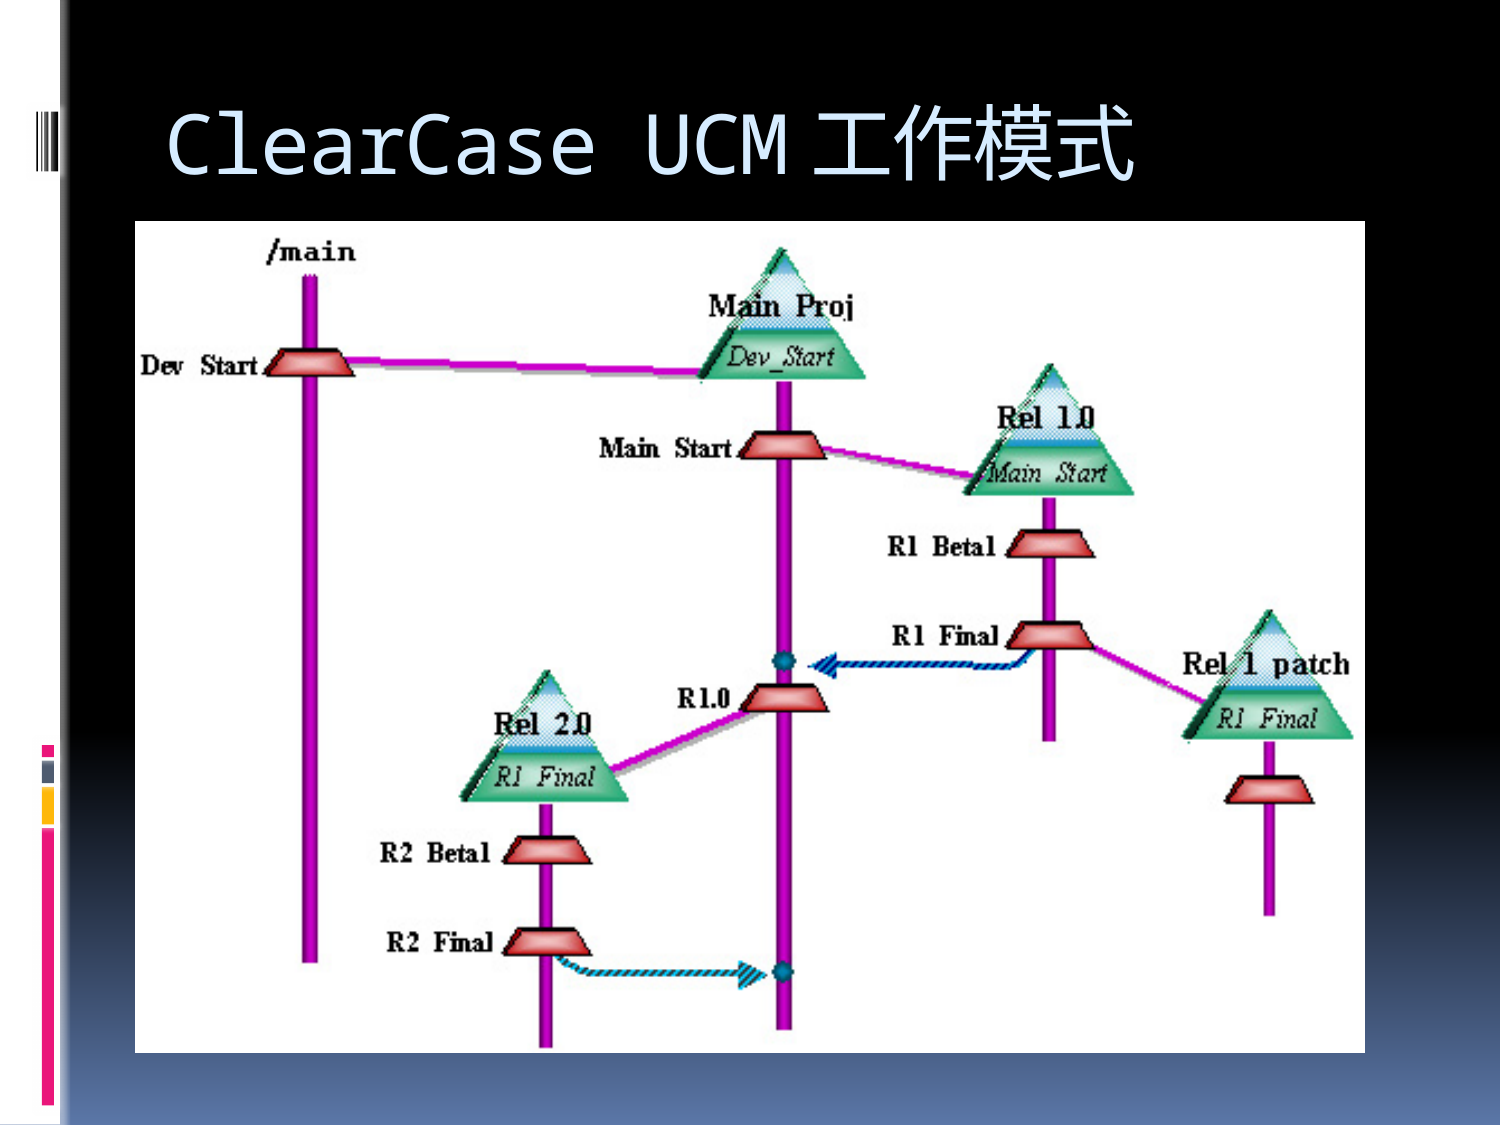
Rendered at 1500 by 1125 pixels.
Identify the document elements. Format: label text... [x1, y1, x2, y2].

picture [135, 220, 1365, 1053]
title ClearCase UCM工作模式 [150, 83, 1425, 234]
